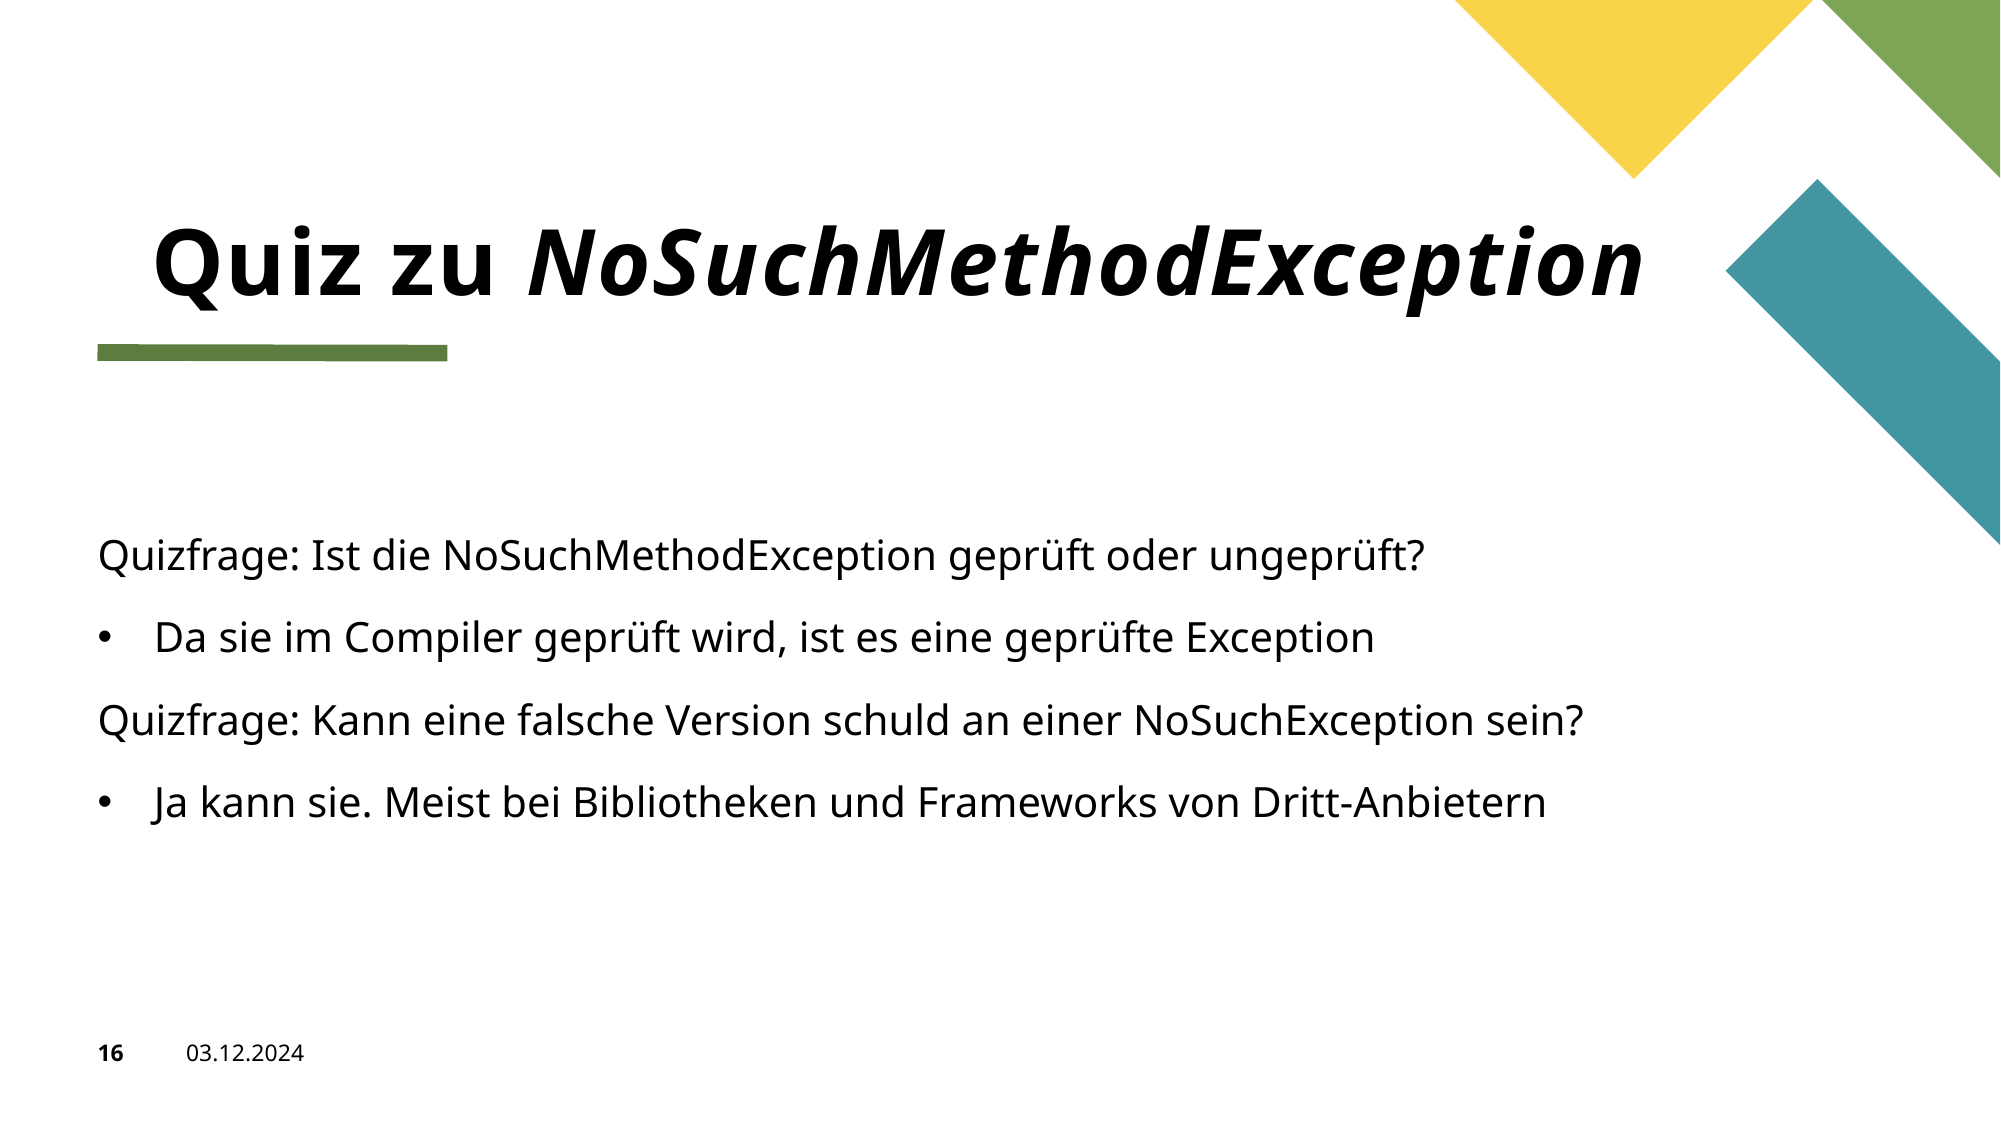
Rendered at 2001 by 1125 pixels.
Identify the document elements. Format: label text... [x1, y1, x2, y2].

slide_number 16 [97, 1038, 184, 1080]
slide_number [185, 1038, 402, 1080]
list Quizfrage: Ist die NoSuchMethodException geprüft oder ungeprüft? Da sie im Compiler geprüft wird, ist es eine geprüfte Exception Quizfrage: Kann eine falsche Version schuld an einer NoSuchException sein? Ja kann sie. Meist bei Bibliotheken und Frameworks von Dritt-Anbietern [97, 439, 1631, 1030]
title Quiz zu NoSuchMethodException [97, 45, 1702, 314]
